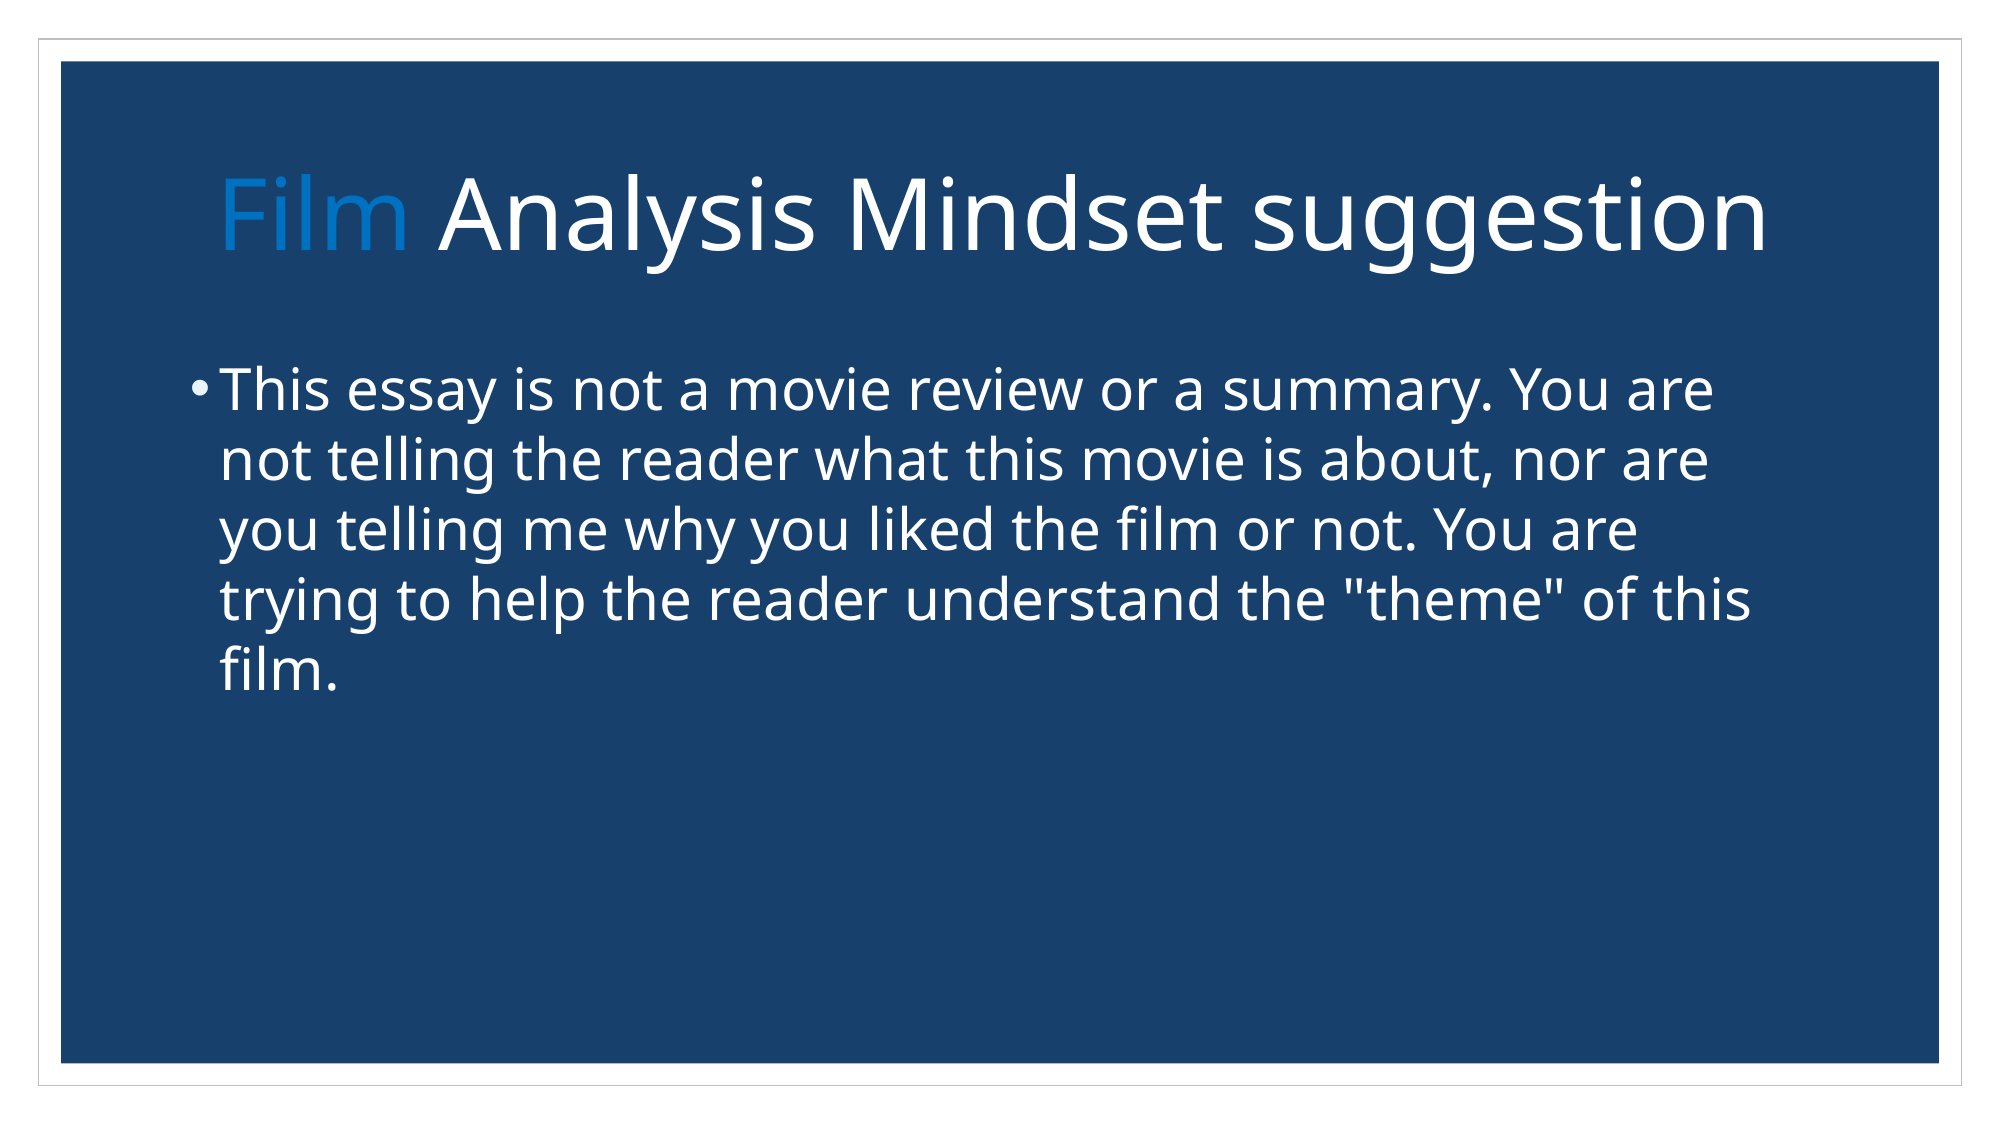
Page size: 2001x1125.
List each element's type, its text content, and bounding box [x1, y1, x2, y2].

list This essay is not a movie review or a summary. You are not telling the reader what this movie is about, nor are you telling me why you liked the film or not. You are trying to help the reader understand the "theme" of this film. [174, 345, 1825, 990]
title Film Analysis Mindset suggestion [174, 105, 1825, 331]
